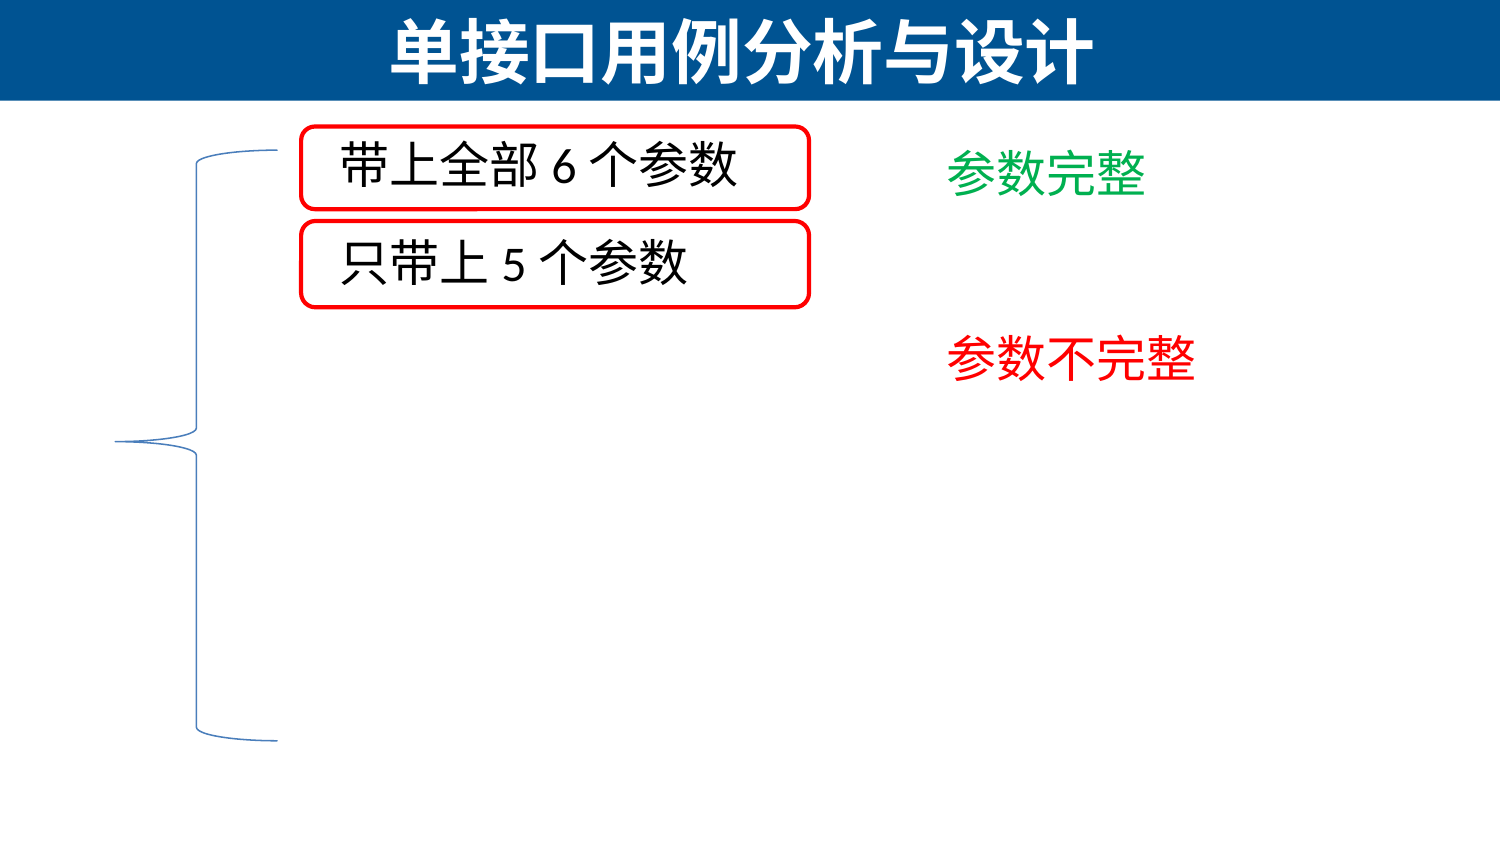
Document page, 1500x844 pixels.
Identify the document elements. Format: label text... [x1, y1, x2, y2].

text_box 带上全部6个参数 只带上5个参数 [324, 126, 1174, 397]
text_box 参数不完整 [931, 320, 1416, 396]
text_box [114, 149, 278, 742]
text_box 参数完整 [931, 135, 1268, 210]
title 单接口用例分析与设计 [2, 0, 1483, 101]
text_box [299, 124, 812, 212]
text_box [298, 218, 812, 310]
